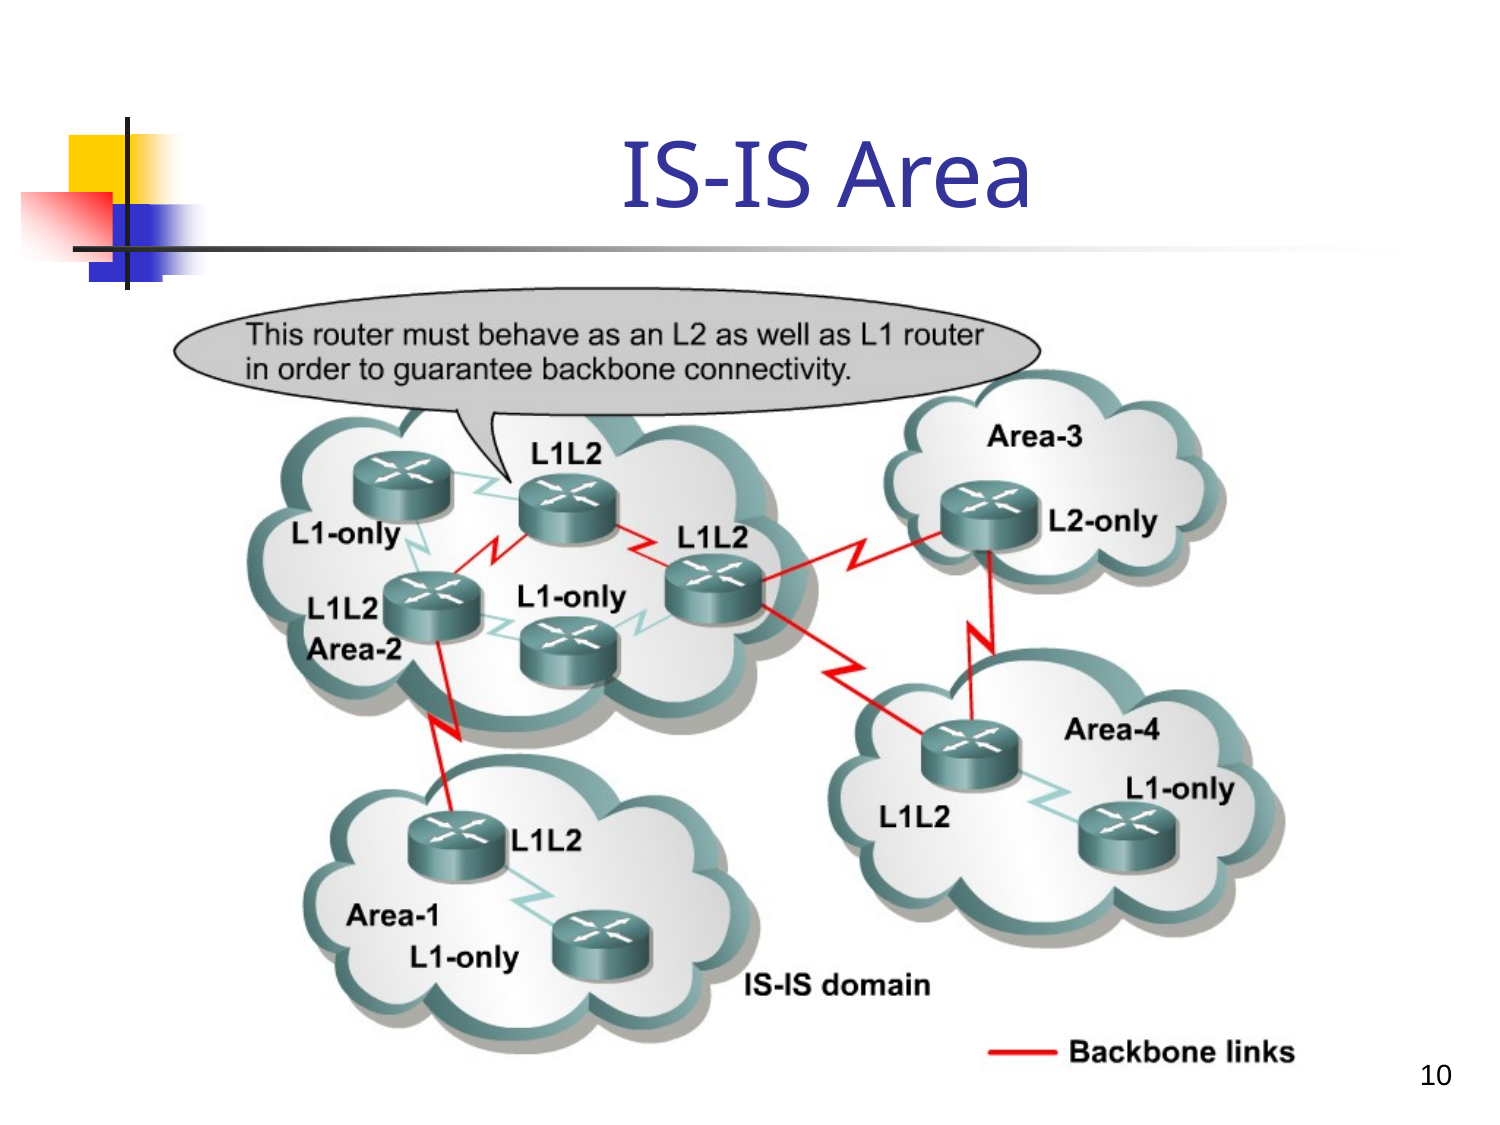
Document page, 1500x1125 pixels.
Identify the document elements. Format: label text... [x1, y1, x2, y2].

title IS-IS Area [46, 116, 1454, 227]
picture [20, 192, 1423, 282]
text_box [162, 275, 1309, 1072]
slide_number 10 [1416, 1059, 1458, 1094]
